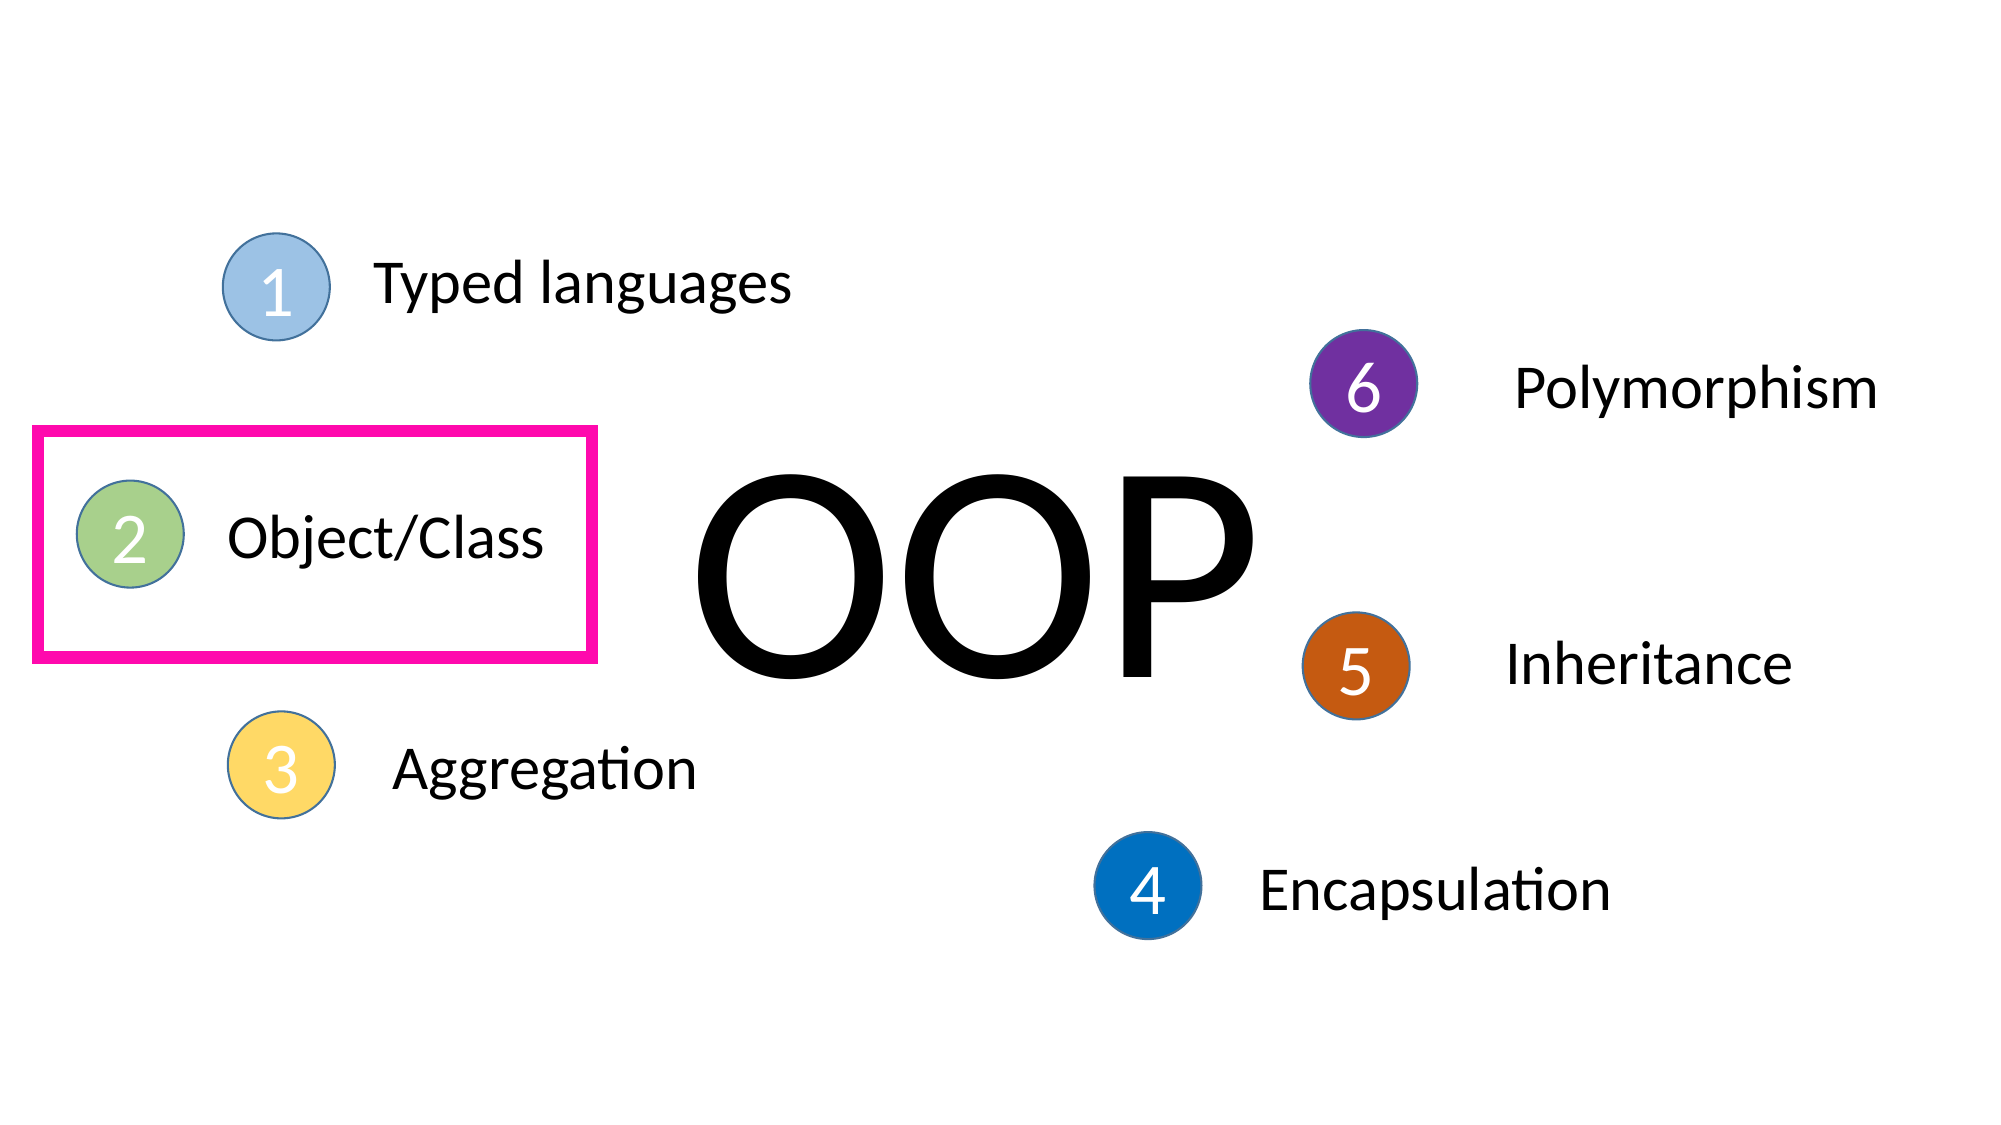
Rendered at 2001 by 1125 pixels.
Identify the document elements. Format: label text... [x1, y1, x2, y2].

text_box 5 [1302, 612, 1410, 720]
text_box Encapsulation [1230, 840, 1685, 931]
text_box 3 [227, 711, 335, 819]
text_box 1 [222, 233, 330, 341]
text_box [38, 431, 593, 658]
text_box Polymorphism [1499, 338, 1955, 429]
text_box Typed languages [358, 233, 814, 324]
text_box Aggregation [363, 719, 764, 810]
text_box 4 [1094, 832, 1202, 940]
text_box 6 [1310, 330, 1418, 438]
text_box Inheritance [1490, 614, 1903, 705]
text_box OOP [672, 357, 1284, 748]
